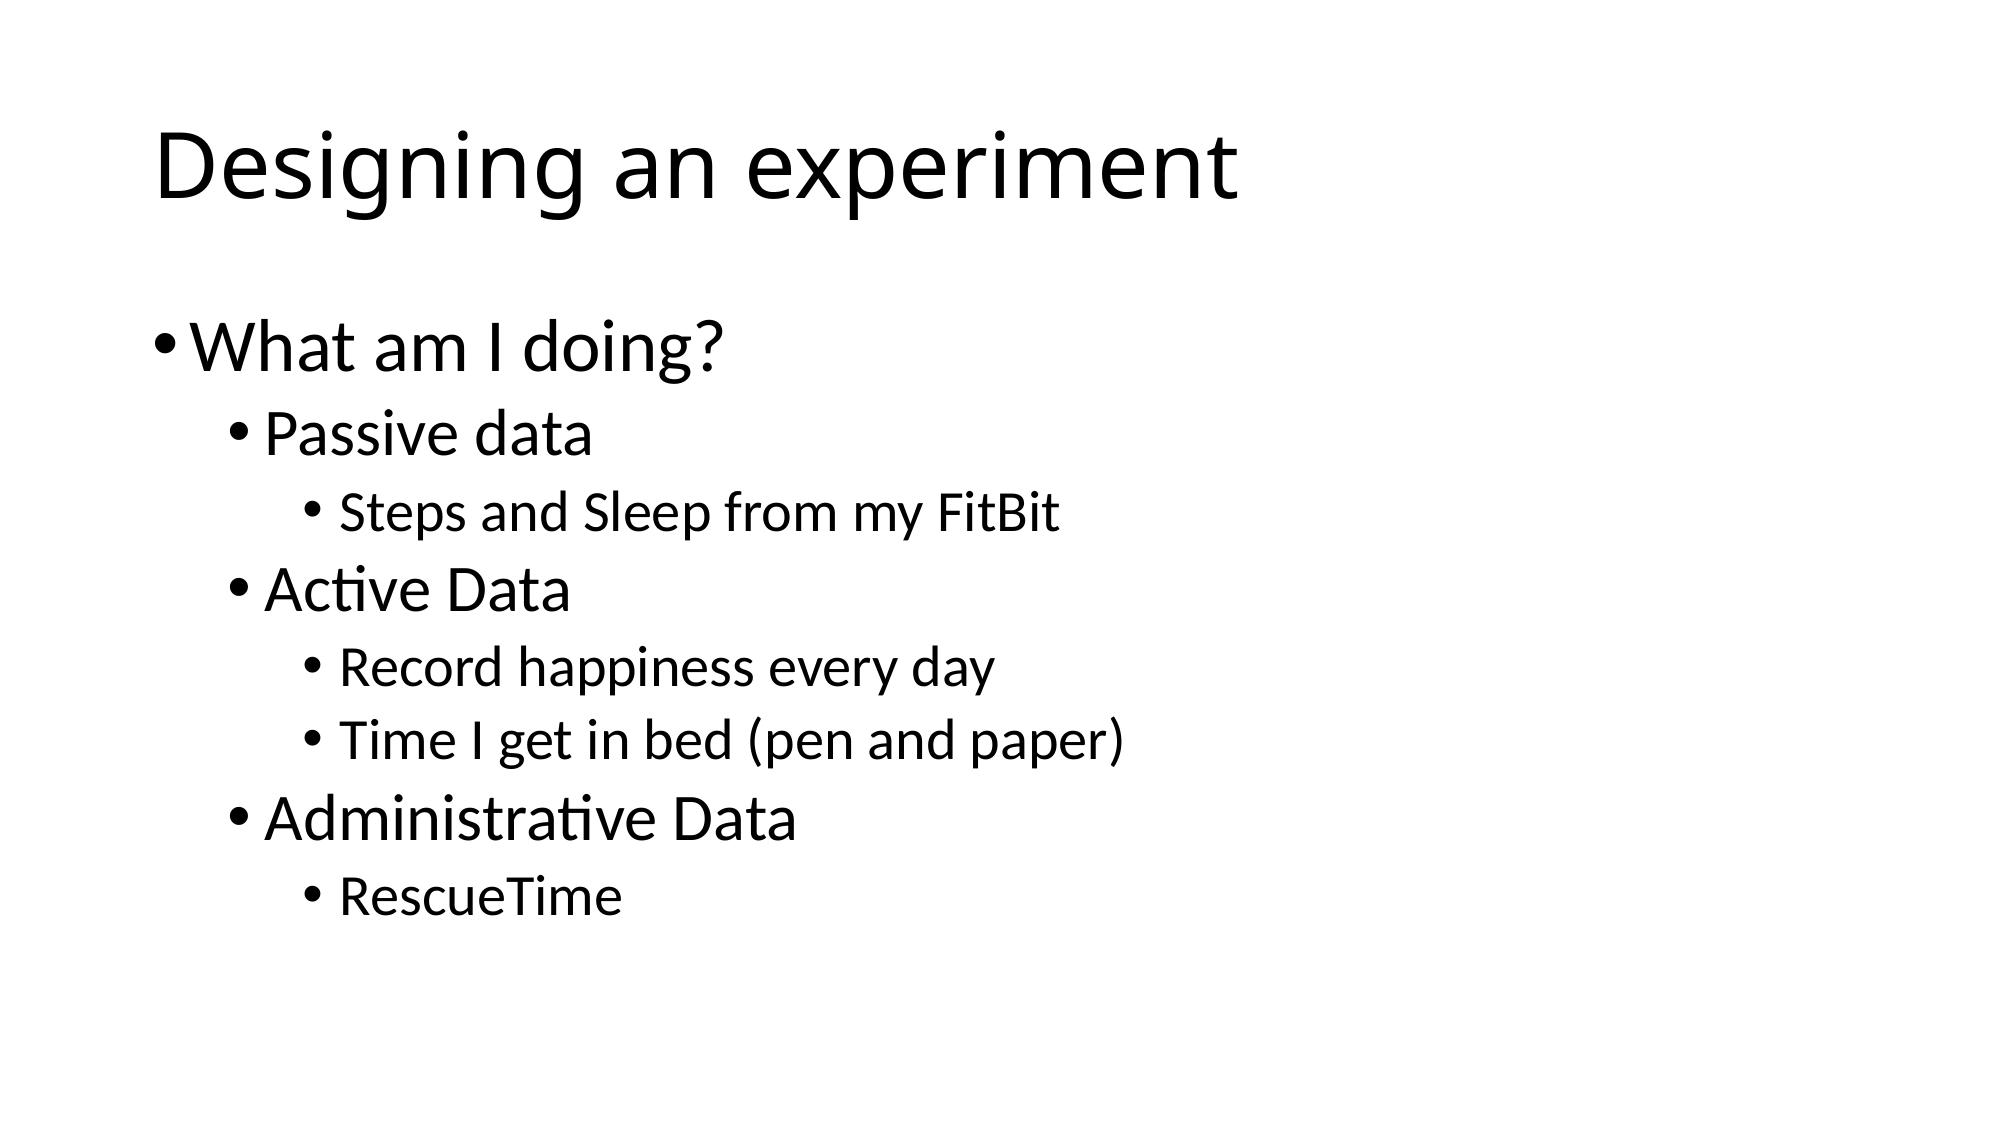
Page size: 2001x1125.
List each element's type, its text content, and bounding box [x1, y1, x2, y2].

title Designing an experiment [137, 59, 1863, 278]
list What am I doing? Passive data Steps and Sleep from my FitBit Active Data Record happiness every day Time I get in bed (pen and paper) Administrative Data RescueTime [137, 299, 1863, 1014]
